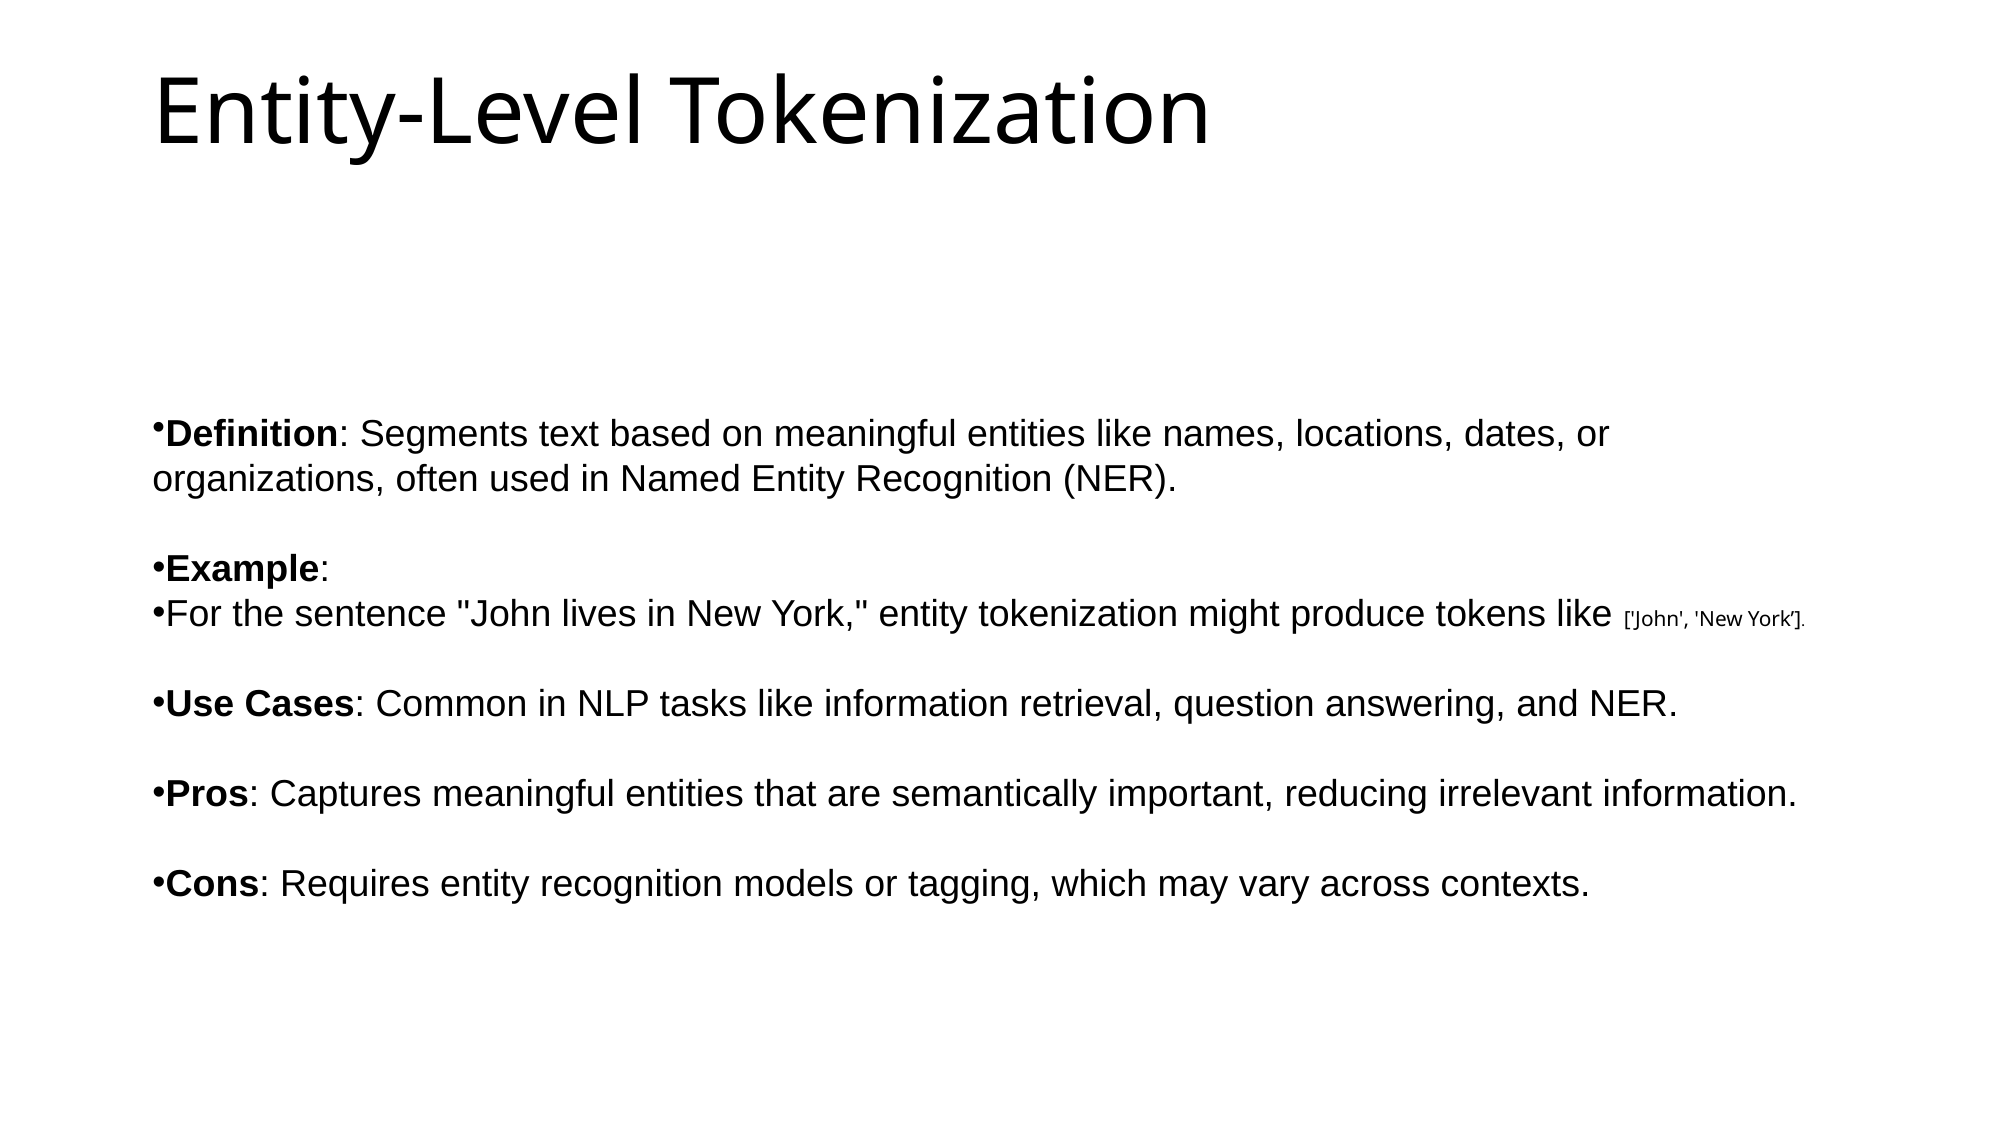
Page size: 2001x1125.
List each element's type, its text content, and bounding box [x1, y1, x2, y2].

list Definition: Segments text based on meaningful entities like names, locations, dates, or organizations, often used in Named Entity Recognition (NER). Example: For the sentence "John lives in New York," entity tokenization might produce tokens like ['John', 'New York’]. Use Cases: Common in NLP tasks like information retrieval, question answering, and NER. Pros: Captures meaningful entities that are semantically important, reducing irrelevant information. Cons: Requires entity recognition models or tagging, which may vary across contexts. [137, 330, 1863, 983]
title Entity-Level Tokenization [137, 59, 1863, 278]
